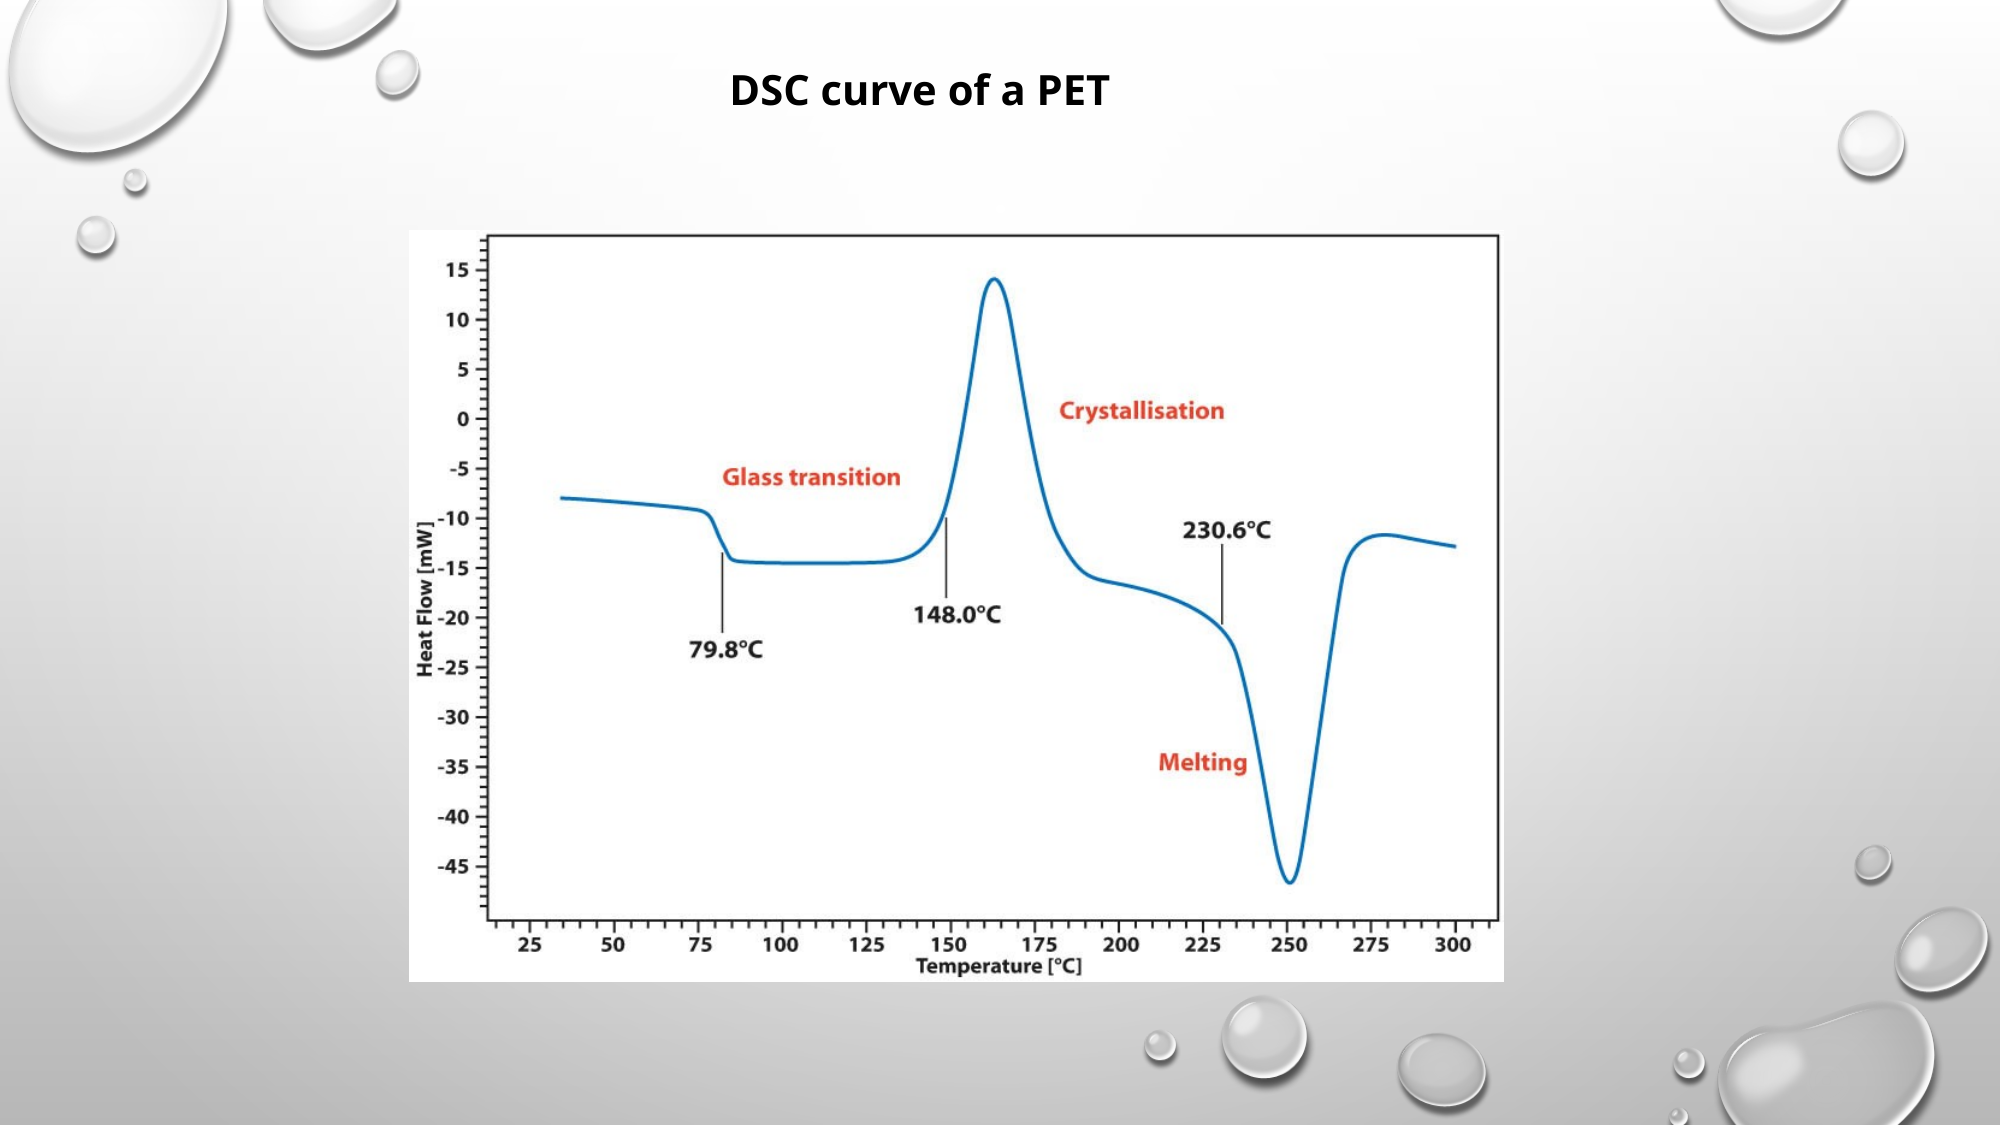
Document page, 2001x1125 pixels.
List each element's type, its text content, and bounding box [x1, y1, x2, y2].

picture [0, 0, 2000, 1125]
text_box DSC curve of a PET [714, 55, 1130, 122]
